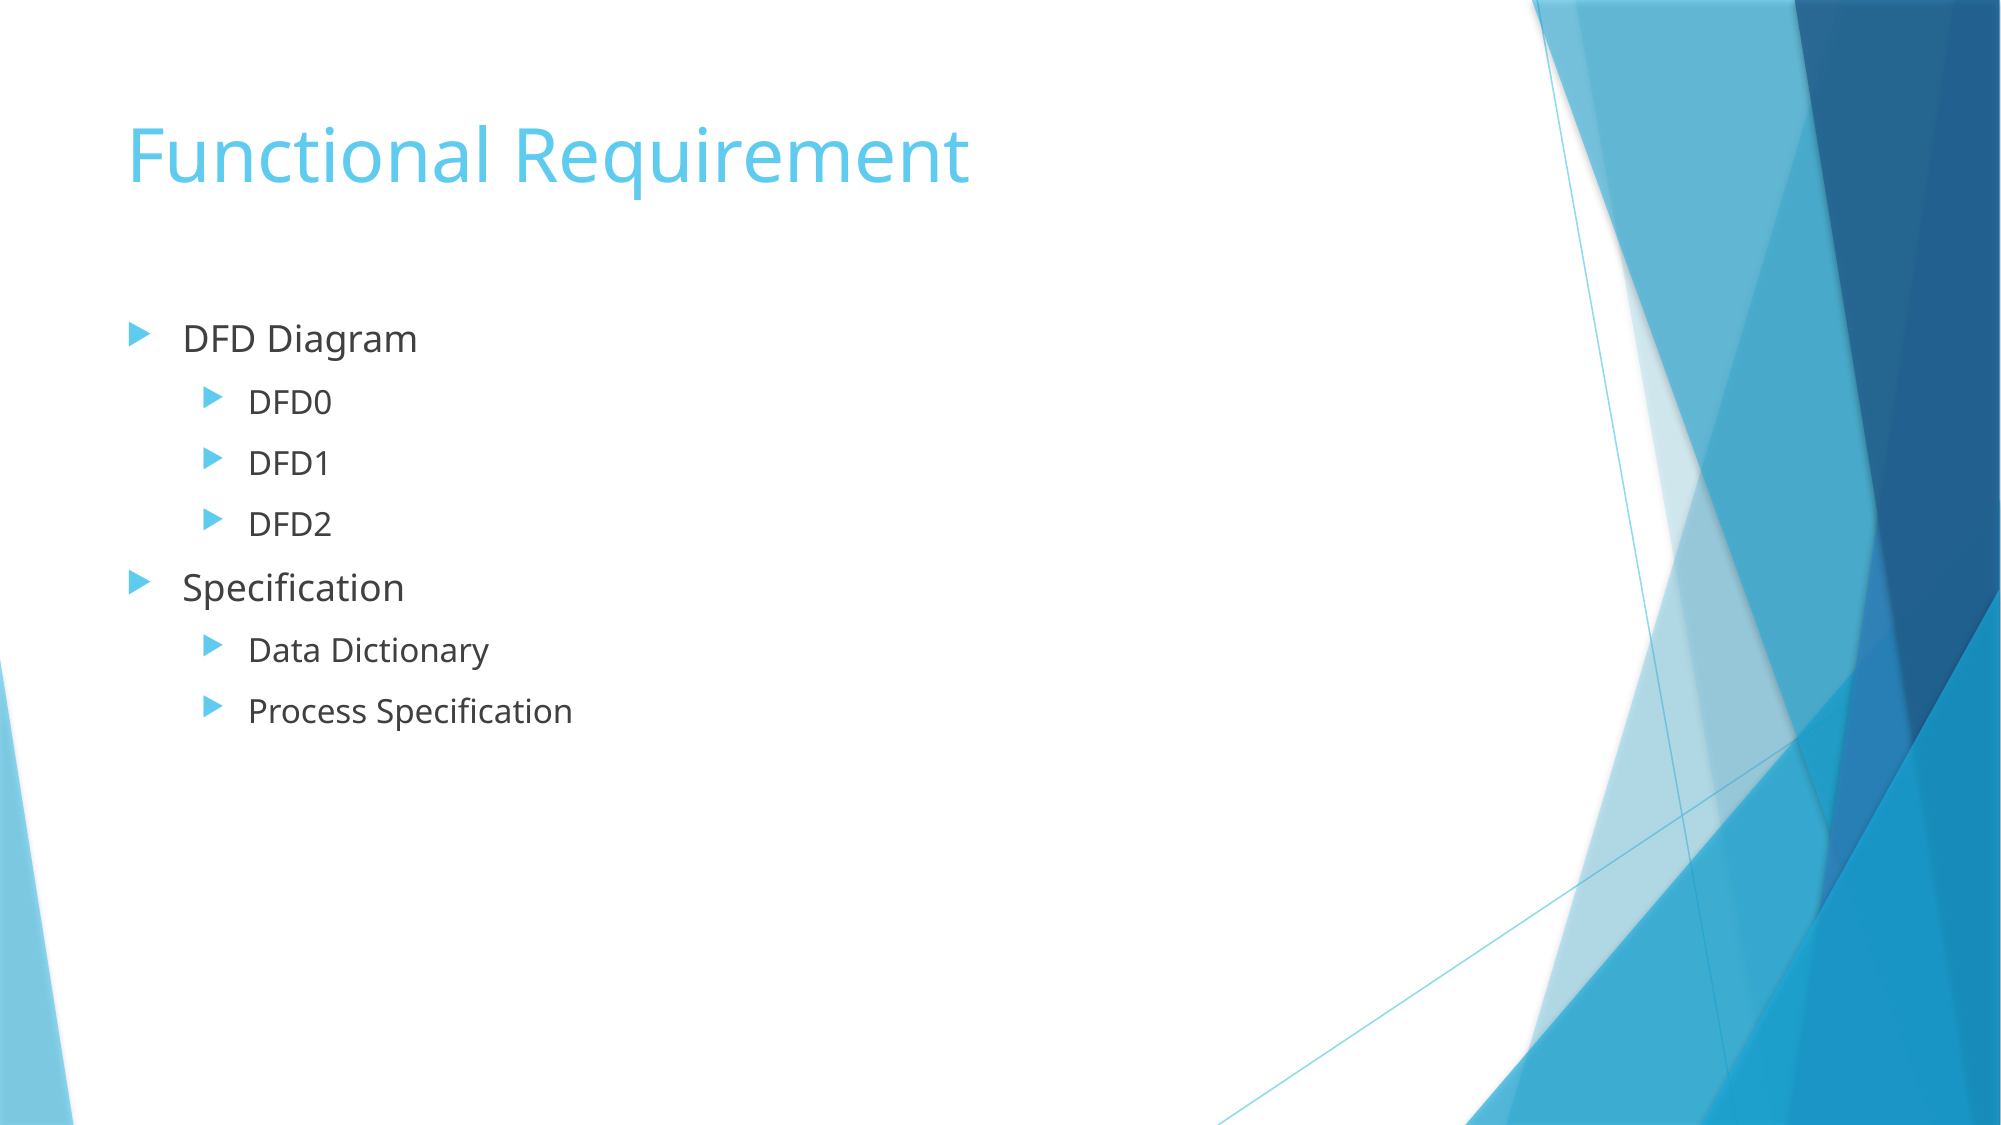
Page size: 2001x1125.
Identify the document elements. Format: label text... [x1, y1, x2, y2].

title Functional Requirement [111, 99, 1522, 307]
list DFD Diagram DFD0 DFD1 DFD2 Specification Data Dictionary Process Specification [111, 307, 1522, 945]
